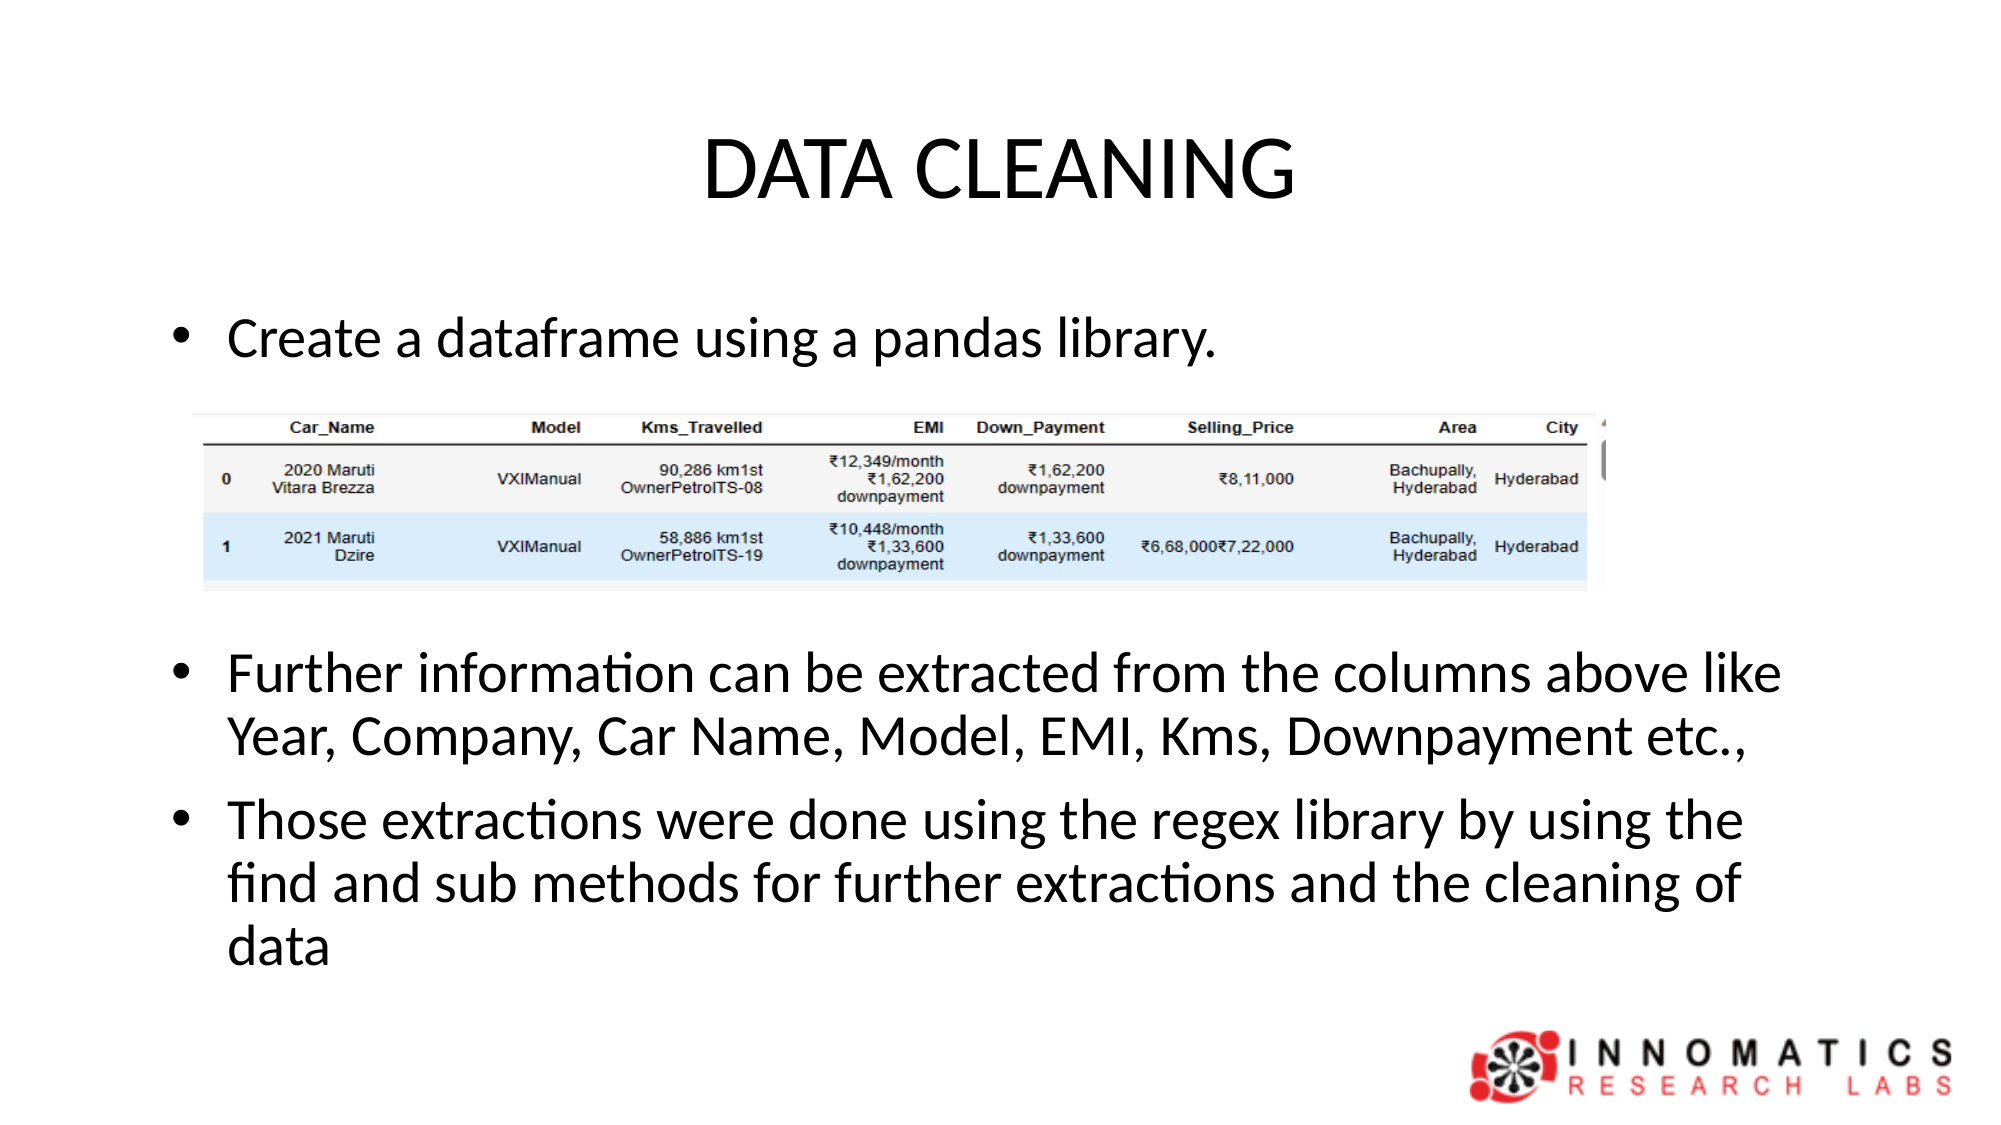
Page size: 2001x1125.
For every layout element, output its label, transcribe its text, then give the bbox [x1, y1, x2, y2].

title DATA CLEANING [137, 59, 1863, 278]
picture [191, 412, 1606, 591]
list Create a dataframe using a pandas library. Further information can be extracted from the columns above like Year, Company, Car Name, Model, EMI, Kms, Downpayment etc., Those extractions were done using the regex library by using the find and sub methods for further extractions and the cleaning of data [137, 299, 1863, 1014]
picture [1445, 1014, 1975, 1125]
